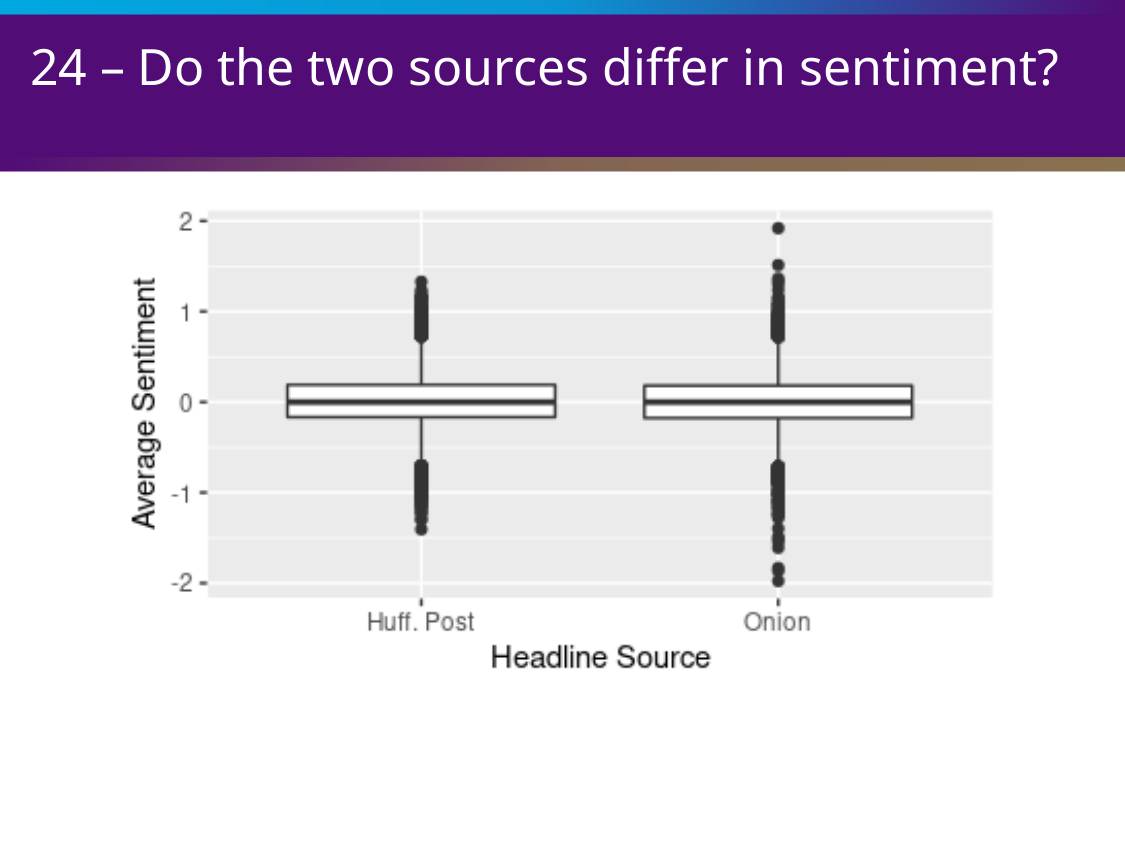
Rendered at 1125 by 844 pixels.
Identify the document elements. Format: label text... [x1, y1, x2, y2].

picture [0, 155, 1125, 844]
picture [0, 0, 1125, 19]
title 24 – Do the two sources differ in sentiment? [0, 19, 1125, 155]
